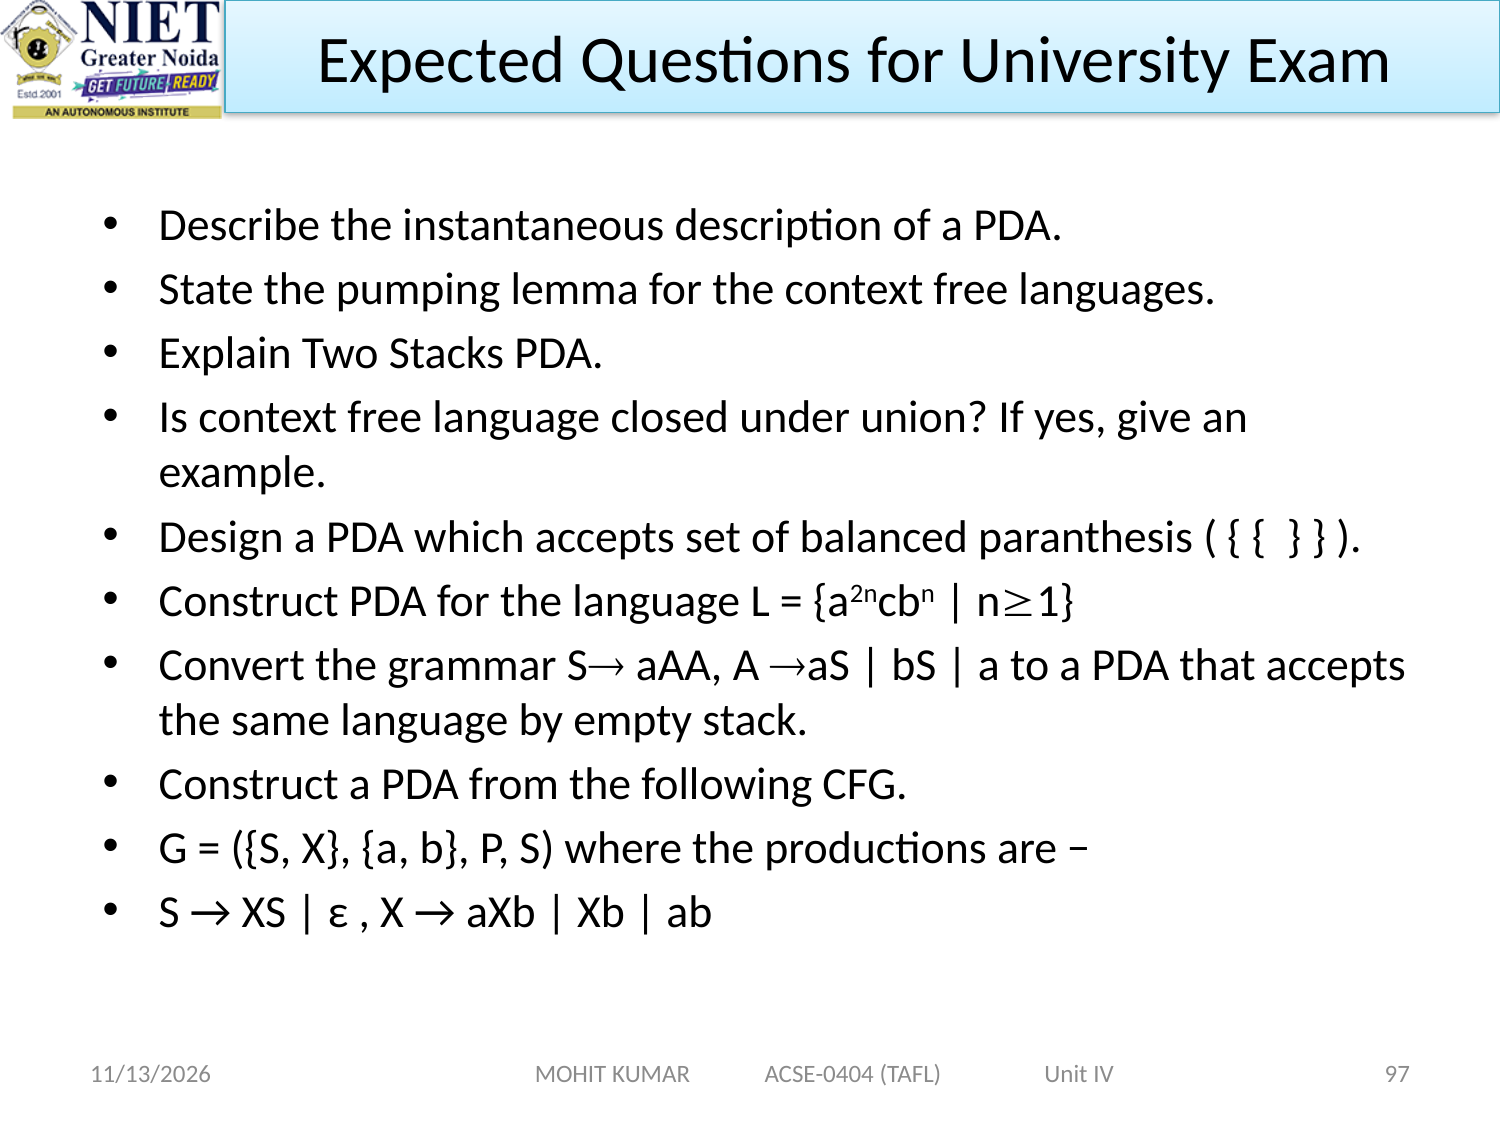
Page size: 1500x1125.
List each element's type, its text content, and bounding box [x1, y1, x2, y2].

list Describe the instantaneous description of a PDA. State the pumping lemma for the context free languages. Explain Two Stacks PDA. Is context free language closed under union? If yes, give an example. Design a PDA which accepts set of balanced paranthesis ( { { } } ). Construct PDA for the language L = {a2ncbn | n1} Convert the grammar S aAA, A aS | bS | a to a PDA that accepts the same language by empty stack. Construct a PDA from the following CFG. G = ({S, X}, {a, b}, P, S) where the productions are − S → XS | ε , X → aXb | Xb | ab [87, 187, 1438, 1025]
slide_number 97 [1238, 1042, 1425, 1103]
picture [0, 0, 223, 120]
footer MOHIT KUMAR ACSE-0404 (TAFL) Unit IV [412, 1042, 1238, 1103]
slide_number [75, 1042, 412, 1103]
text_box Expected Questions for University Exam [224, 0, 1500, 113]
